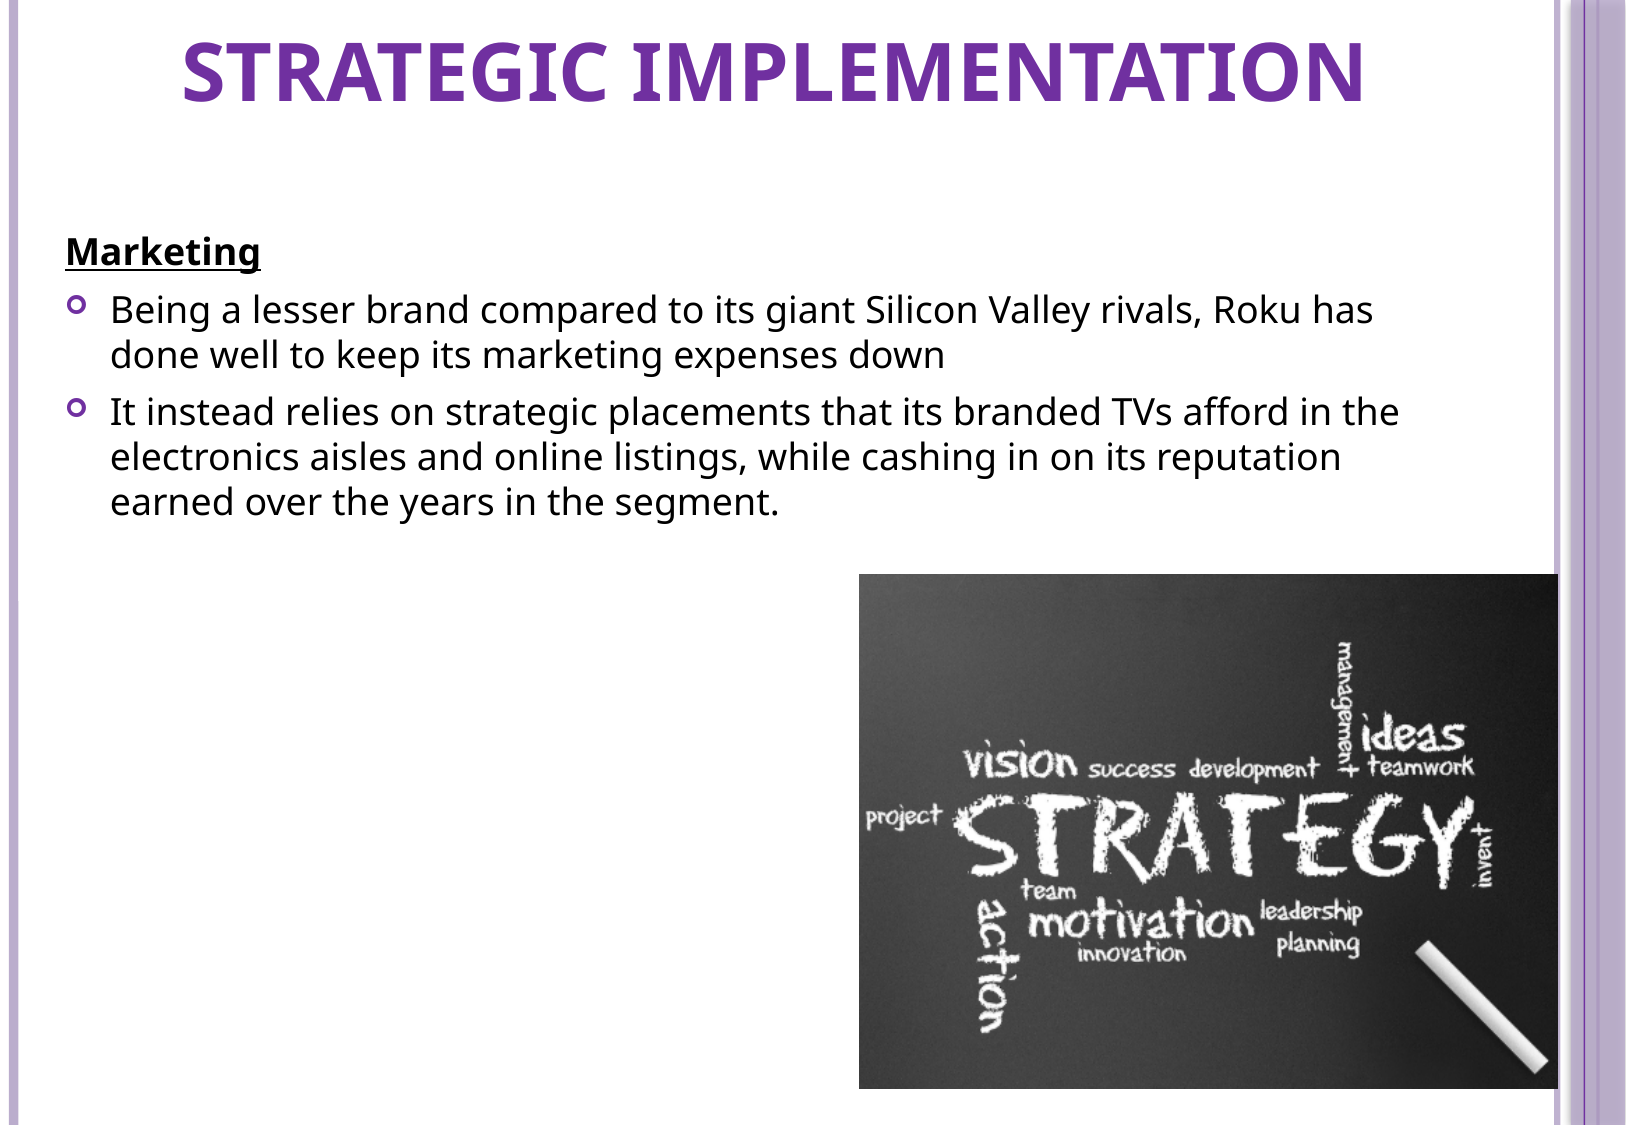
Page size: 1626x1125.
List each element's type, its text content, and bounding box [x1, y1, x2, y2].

text_box Marketing Being a lesser brand compared to its giant Silicon Valley rivals, Roku has done well to keep its marketing expenses down It instead relies on strategic placements that its branded TVs afford in the electronics aisles and online listings, while cashing in on its reputation earned over the years in the segment. [49, 220, 1475, 646]
title Strategic Implementation [87, 0, 1463, 125]
picture [859, 574, 1559, 1090]
